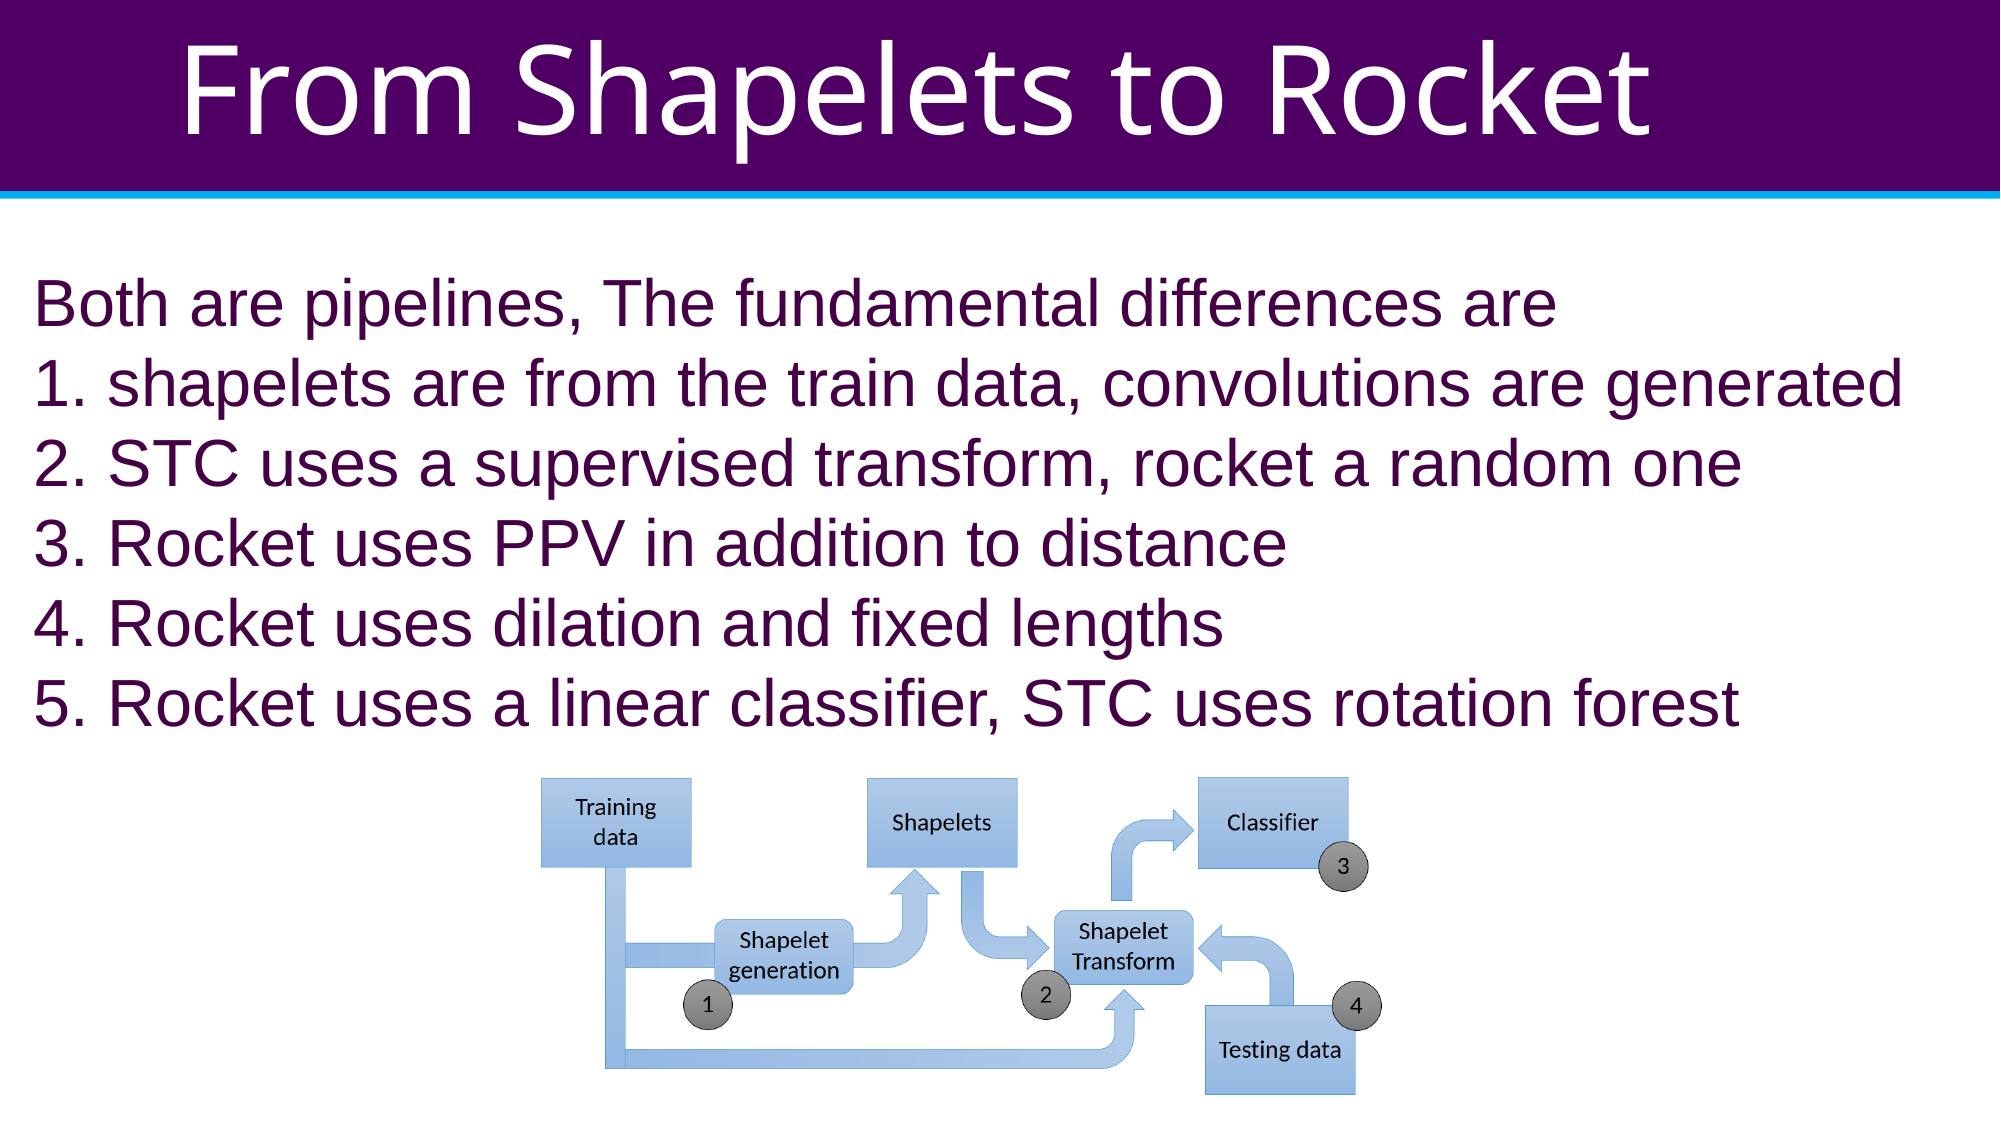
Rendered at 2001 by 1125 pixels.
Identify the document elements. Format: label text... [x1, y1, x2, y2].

picture [528, 763, 1401, 1100]
text_box Both are pipelines, The fundamental differences are 1. shapelets are from the train data, convolutions are generated 2. STC uses a supervised transform, rocket a random one 3. Rocket uses PPV in addition to distance 4. Rocket uses dilation and fixed lengths 5. Rocket uses a linear classifier, STC uses rotation forest [0, 244, 1955, 1015]
title From Shapelets to Rocket [161, 12, 1725, 178]
